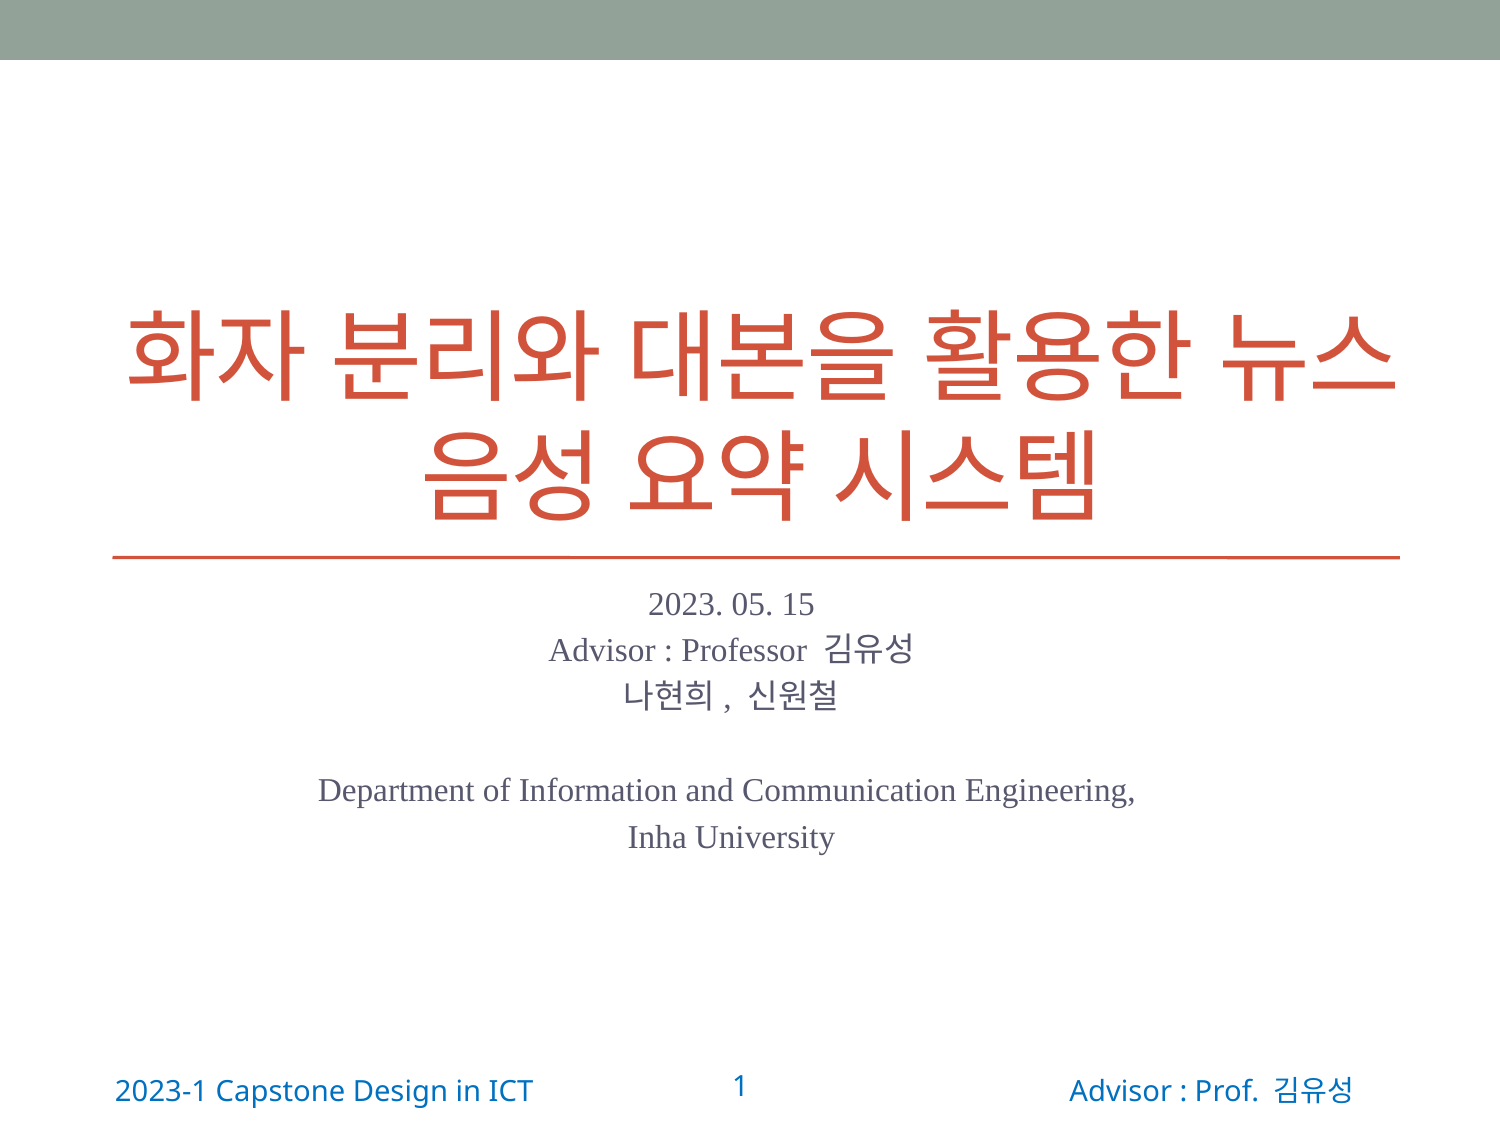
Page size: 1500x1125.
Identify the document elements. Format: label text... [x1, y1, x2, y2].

subtitle 2023. 05. 15 Advisor : Professor 김유성 나현희, 신원철 Department of Information and Communication Engineering, Inha University [206, 574, 1257, 862]
title 화자 분리와 대본을 활용한 뉴스 음성 요약 시스템 [53, 224, 1471, 542]
